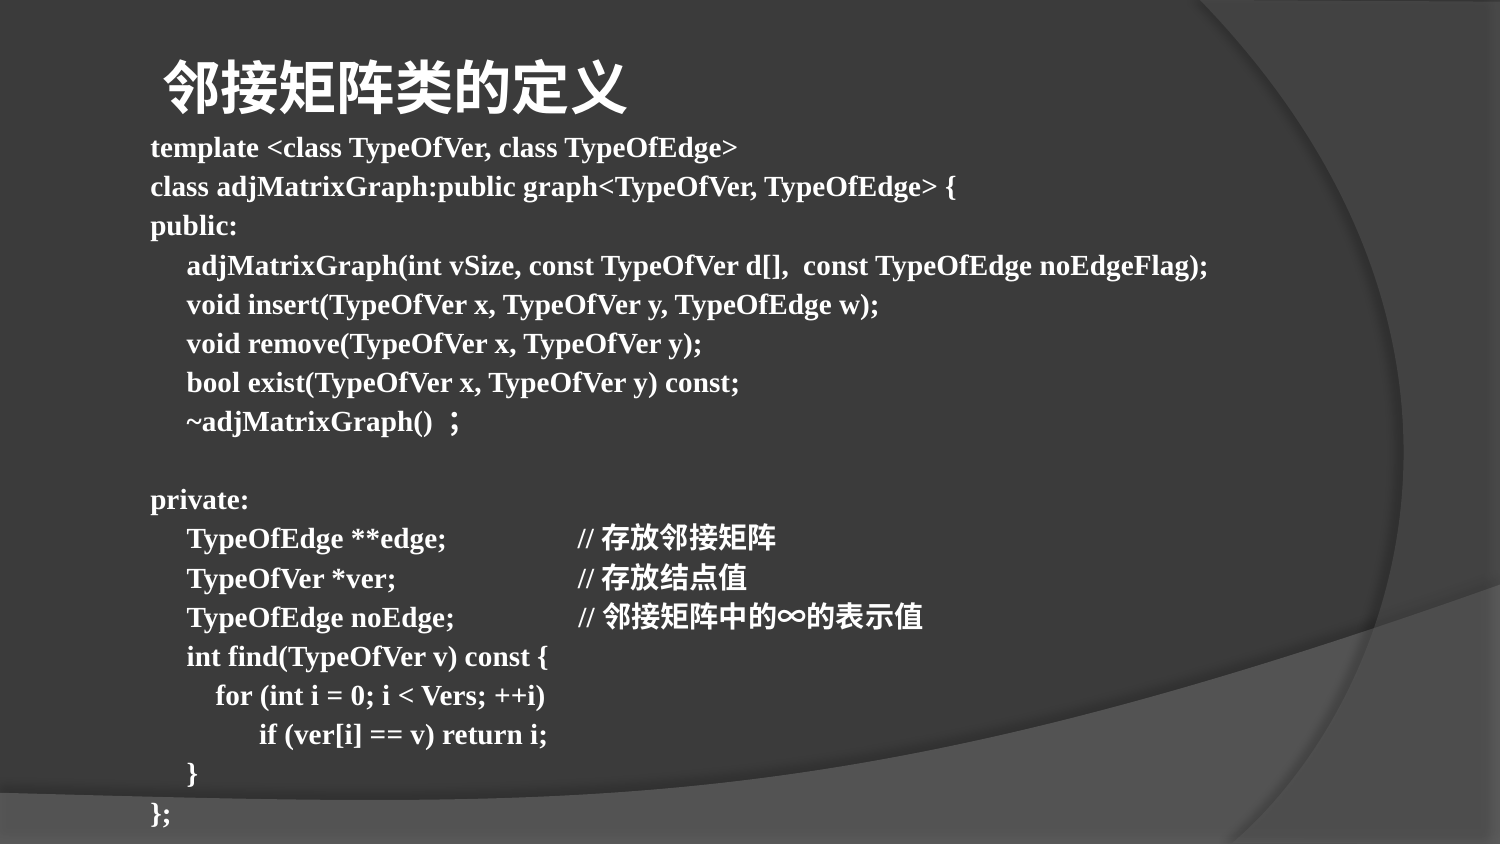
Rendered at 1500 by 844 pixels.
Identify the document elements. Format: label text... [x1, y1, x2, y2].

text_box 邻接矩阵类的定义 [147, 43, 963, 120]
text_box template <class TypeOfVer, class TypeOfEdge> class adjMatrixGraph:public graph<TypeOfVer, TypeOfEdge> { public: adjMatrixGraph(int vSize, const TypeOfVer d[], const TypeOfEdge noEdgeFlag); void insert(TypeOfVer x, TypeOfVer y, TypeOfEdge w); void remove(TypeOfVer x, TypeOfVer y); bool exist(TypeOfVer x, TypeOfVer y) const; ~adjMatrixGraph() ； private: TypeOfEdge **edge; //存放邻接矩阵 TypeOfVer *ver; //存放结点值 TypeOfEdge noEdge; //邻接矩阵中的∞的表示值 int find(TypeOfVer v) const { for (int i = 0; i < Vers; ++i) if (ver[i] == v) return i; } }; [135, 120, 1329, 837]
